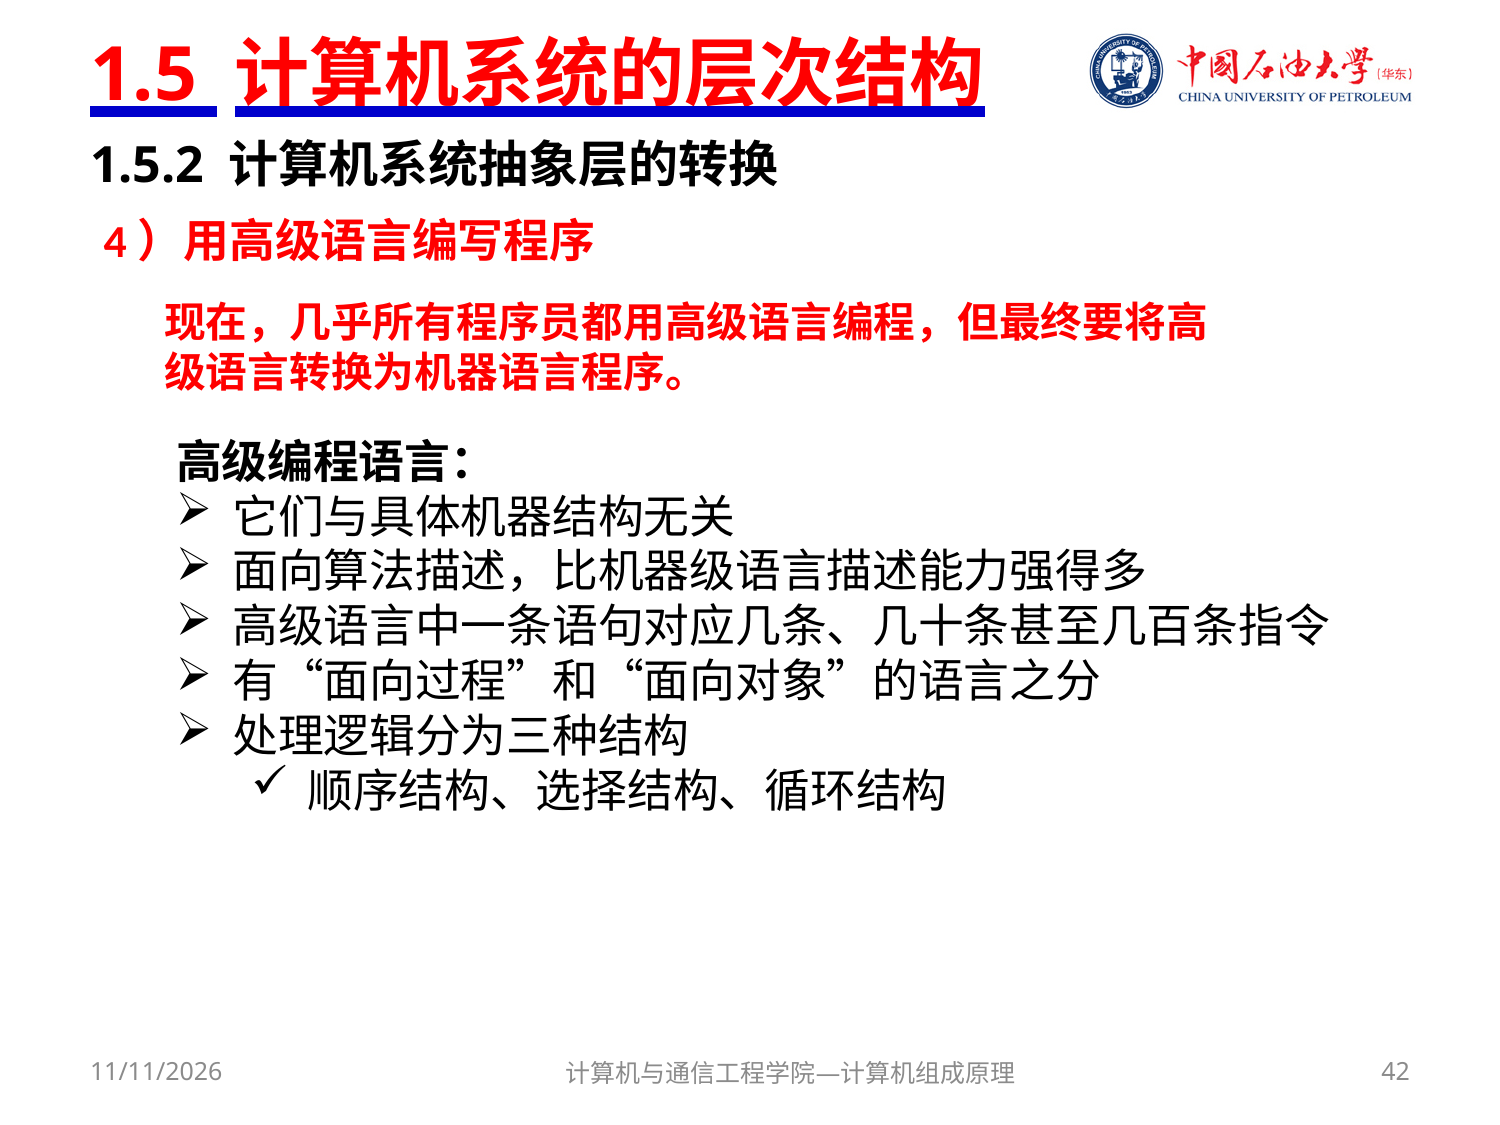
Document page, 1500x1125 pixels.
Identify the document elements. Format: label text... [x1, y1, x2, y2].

list 1.5.2 计算机系统抽象层的转换 [74, 125, 1426, 965]
text_box 现在，几乎所有程序员都用高级语言编程，但最终要将高级语言转换为机器语言程序。 [161, 288, 1248, 403]
text_box 4）用高级语言编写程序 [88, 196, 1439, 268]
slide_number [75, 1042, 425, 1103]
text_box 高级编程语言： 它们与具体机器结构无关 面向算法描述，比机器级语言描述能力强得多 高级语言中一条语句对应几条、几十条甚至几百条指令 有“面向过程”和“面向对象”的语言之分 处理逻辑分为三种结构 顺序结构、选择结构、循环结构 [161, 424, 1425, 825]
title 1.5 计算机系统的层次结构 [75, 7, 1425, 125]
footer 计算机与通信工程学院—计算机组成原理 [512, 1042, 1069, 1103]
slide_number 42 [1074, 1042, 1425, 1103]
